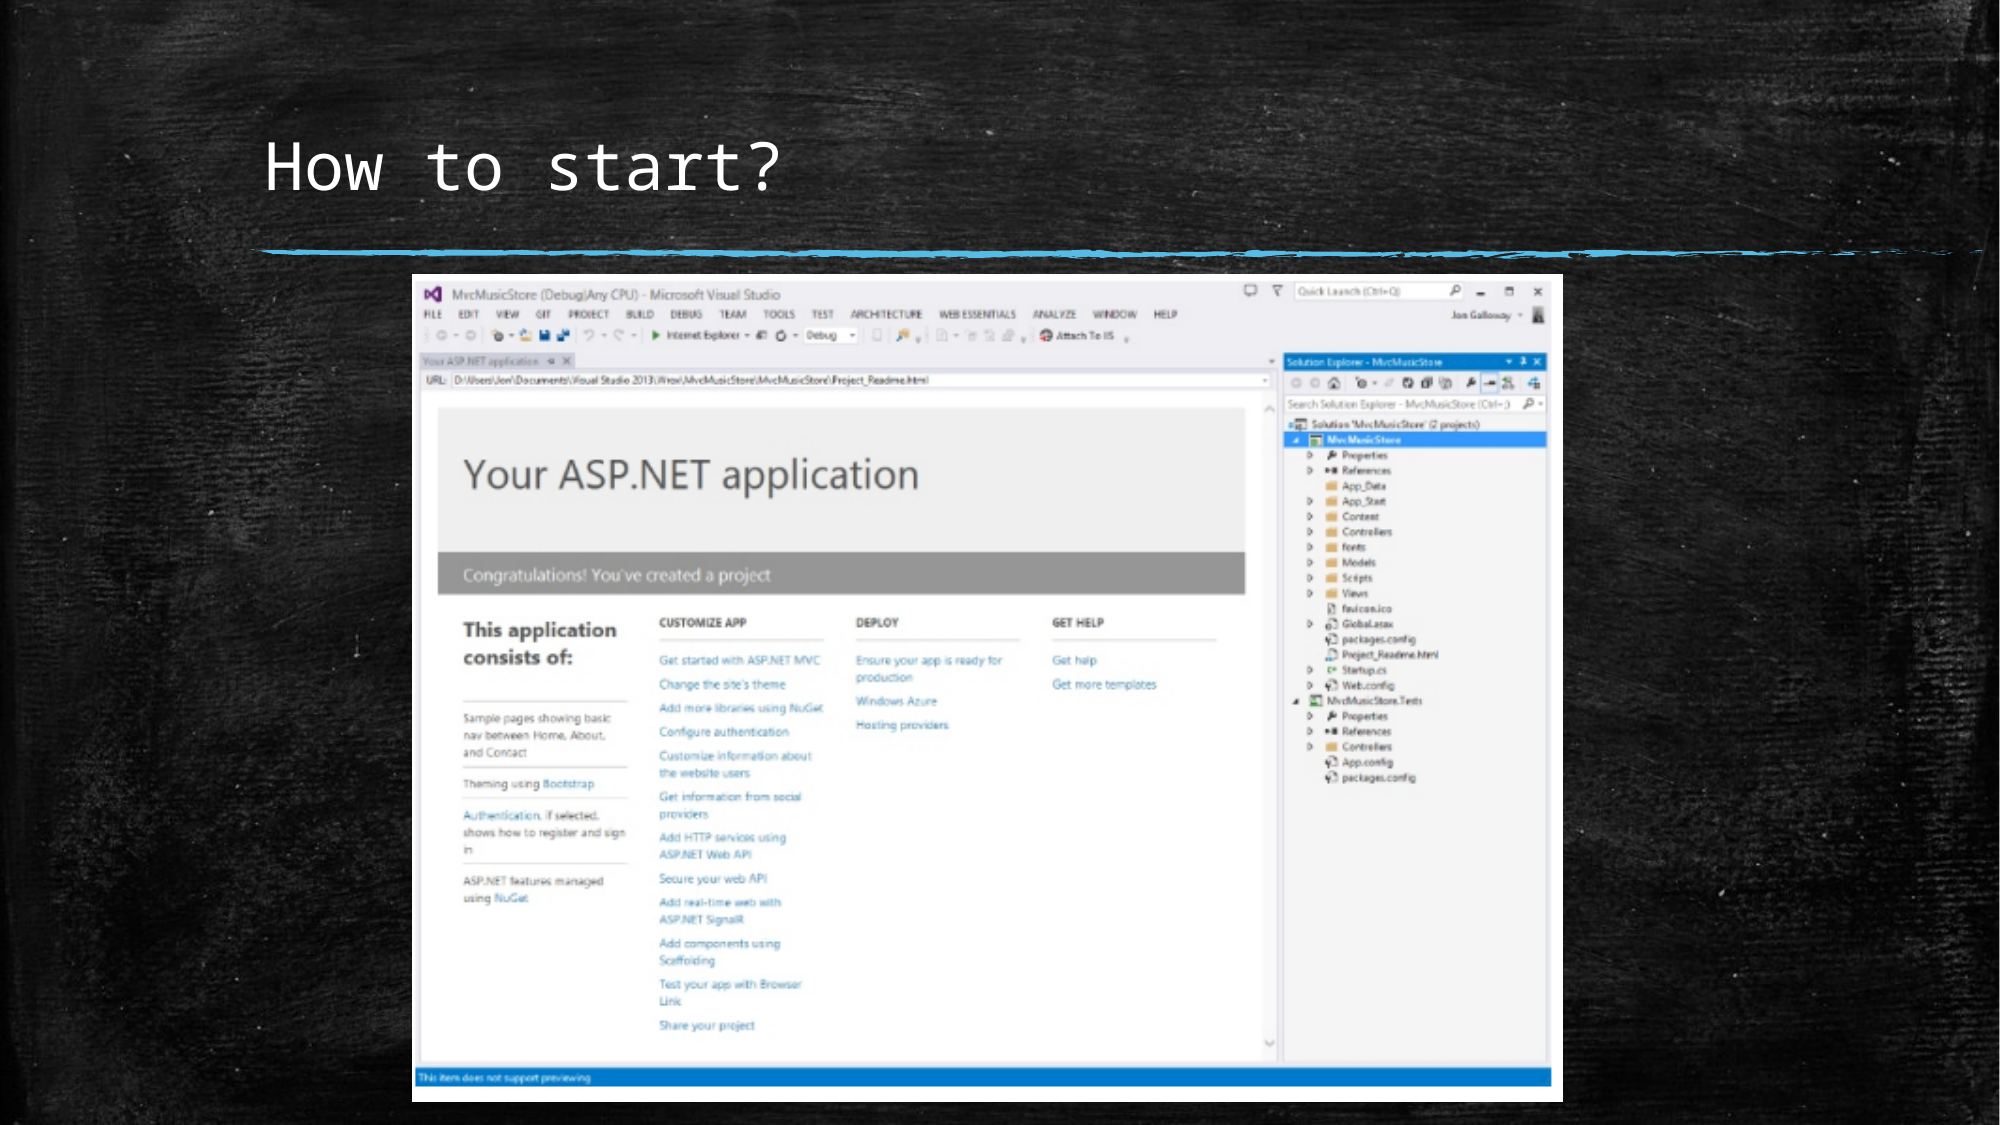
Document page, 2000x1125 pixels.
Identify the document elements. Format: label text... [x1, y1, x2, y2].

picture [412, 274, 1563, 1102]
title How to start? [249, 45, 1750, 213]
